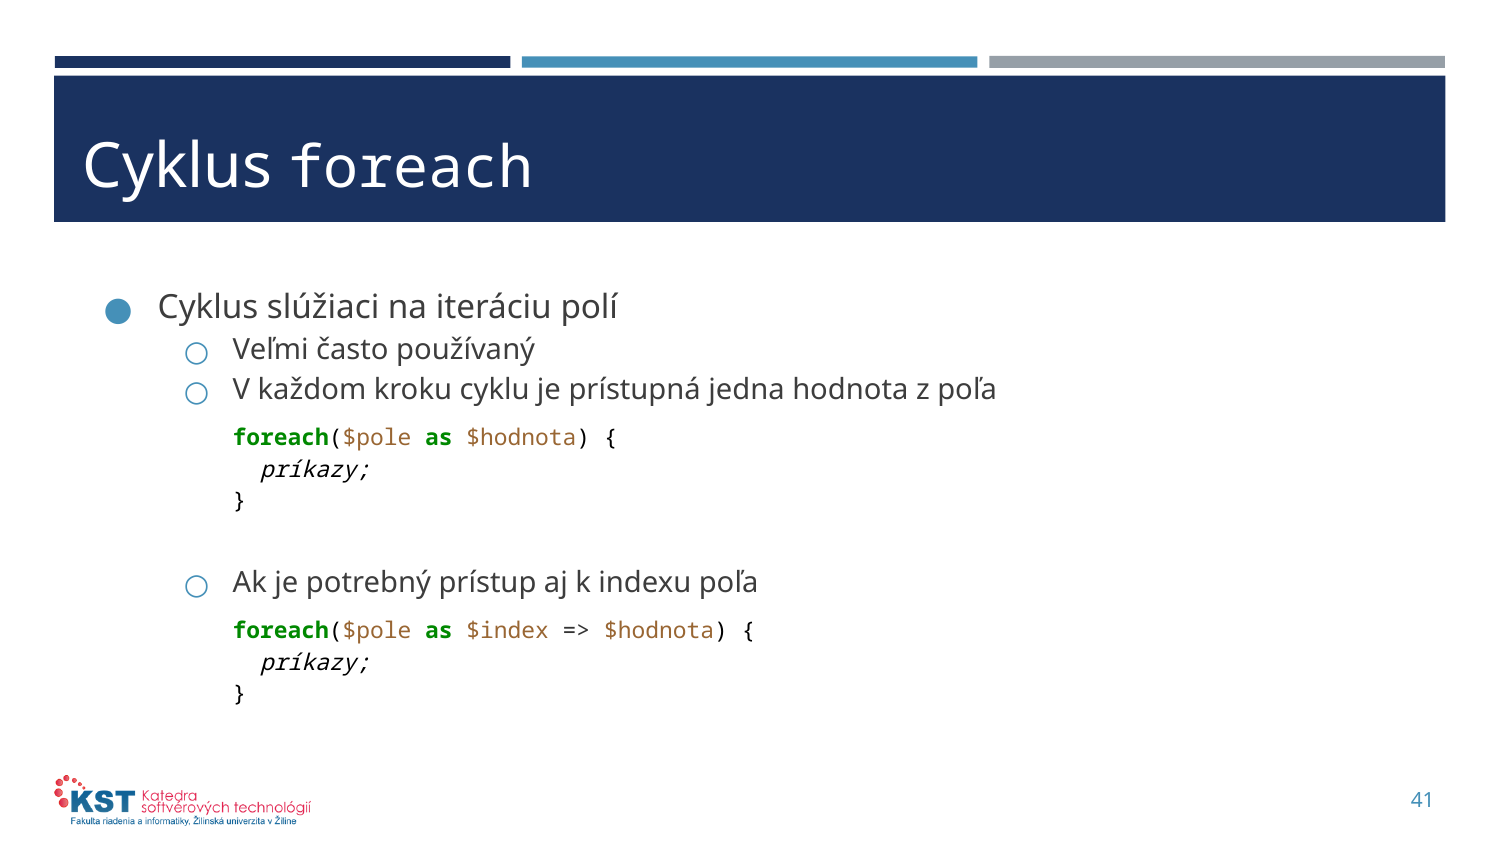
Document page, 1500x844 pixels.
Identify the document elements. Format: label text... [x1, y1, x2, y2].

slide_number 41 [1394, 777, 1446, 823]
list Cyklus slúžiaci na iteráciu polí Veľmi často používaný V každom kroku cyklu je prístupná jedna hodnota z poľa foreach($pole as $hodnota) { príkazy; } Ak je potrebný prístup aj k indexu poľa foreach($pole as $index => $hodnota) { príkazy; } [71, 268, 1429, 721]
title Cyklus foreach [71, 86, 1429, 212]
picture [54, 775, 311, 826]
